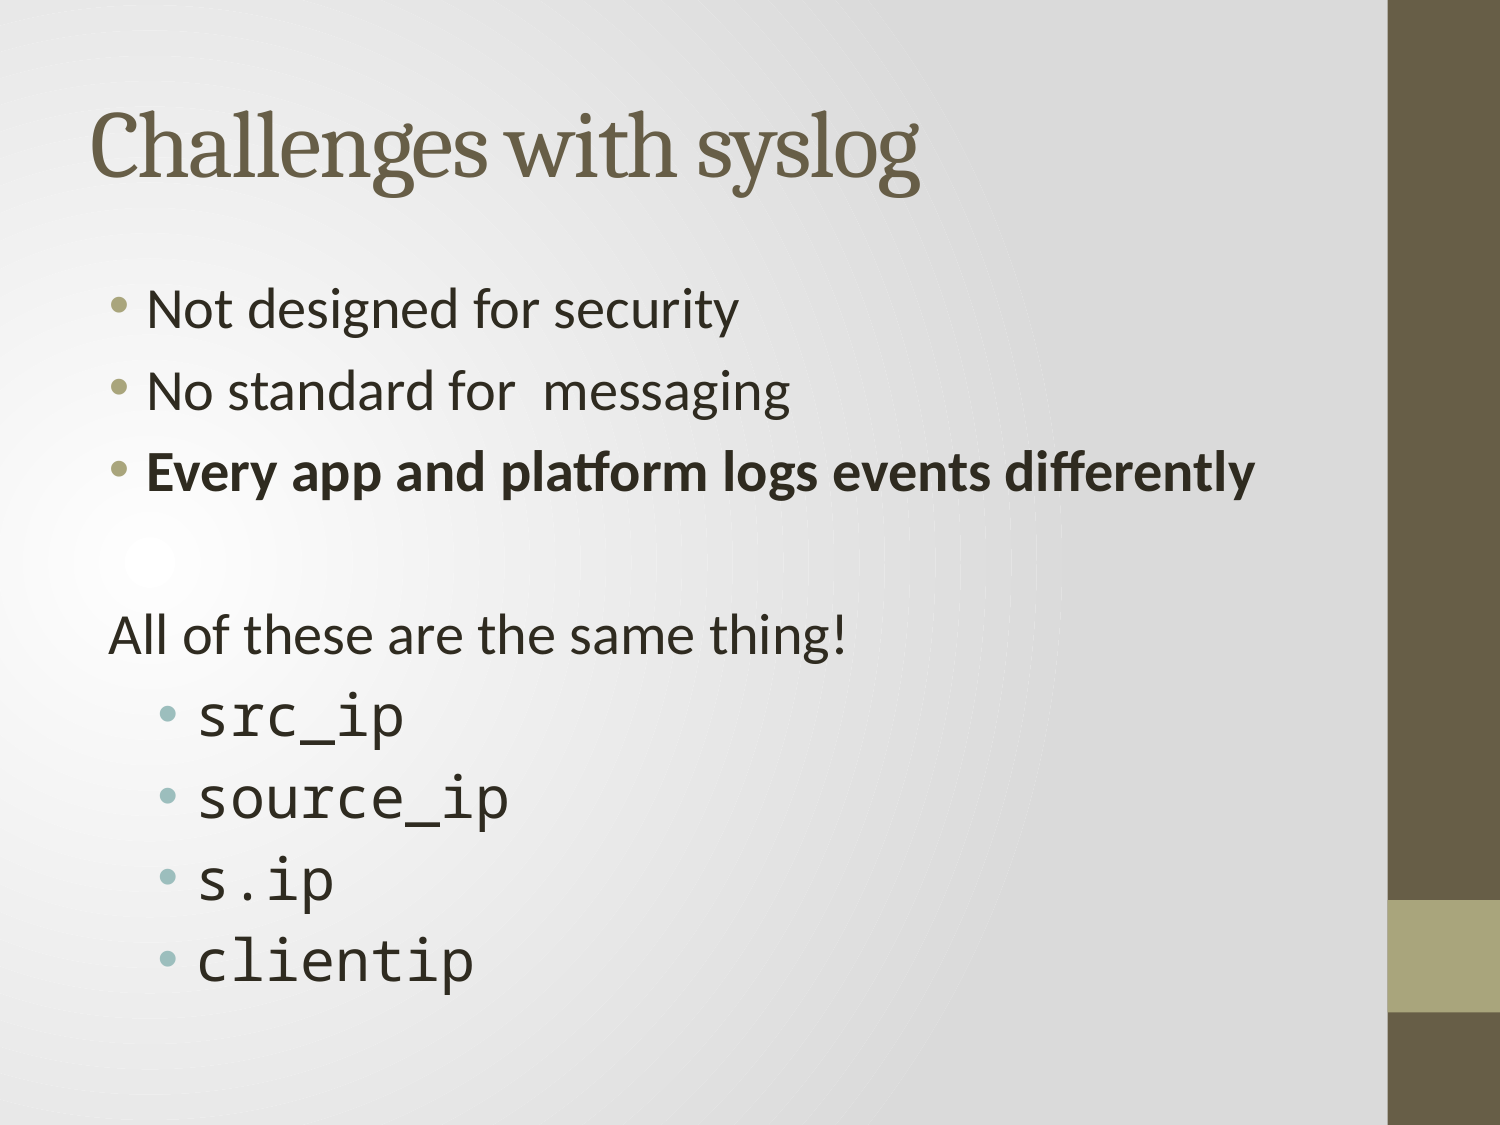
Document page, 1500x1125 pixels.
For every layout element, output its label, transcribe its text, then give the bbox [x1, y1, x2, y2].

list Not designed for security No standard for messaging Every app and platform logs events differently All of these are the same thing! src_ip source_ip s.ip clientip [75, 262, 1325, 1050]
title Challenges with syslog [75, 45, 1325, 233]
